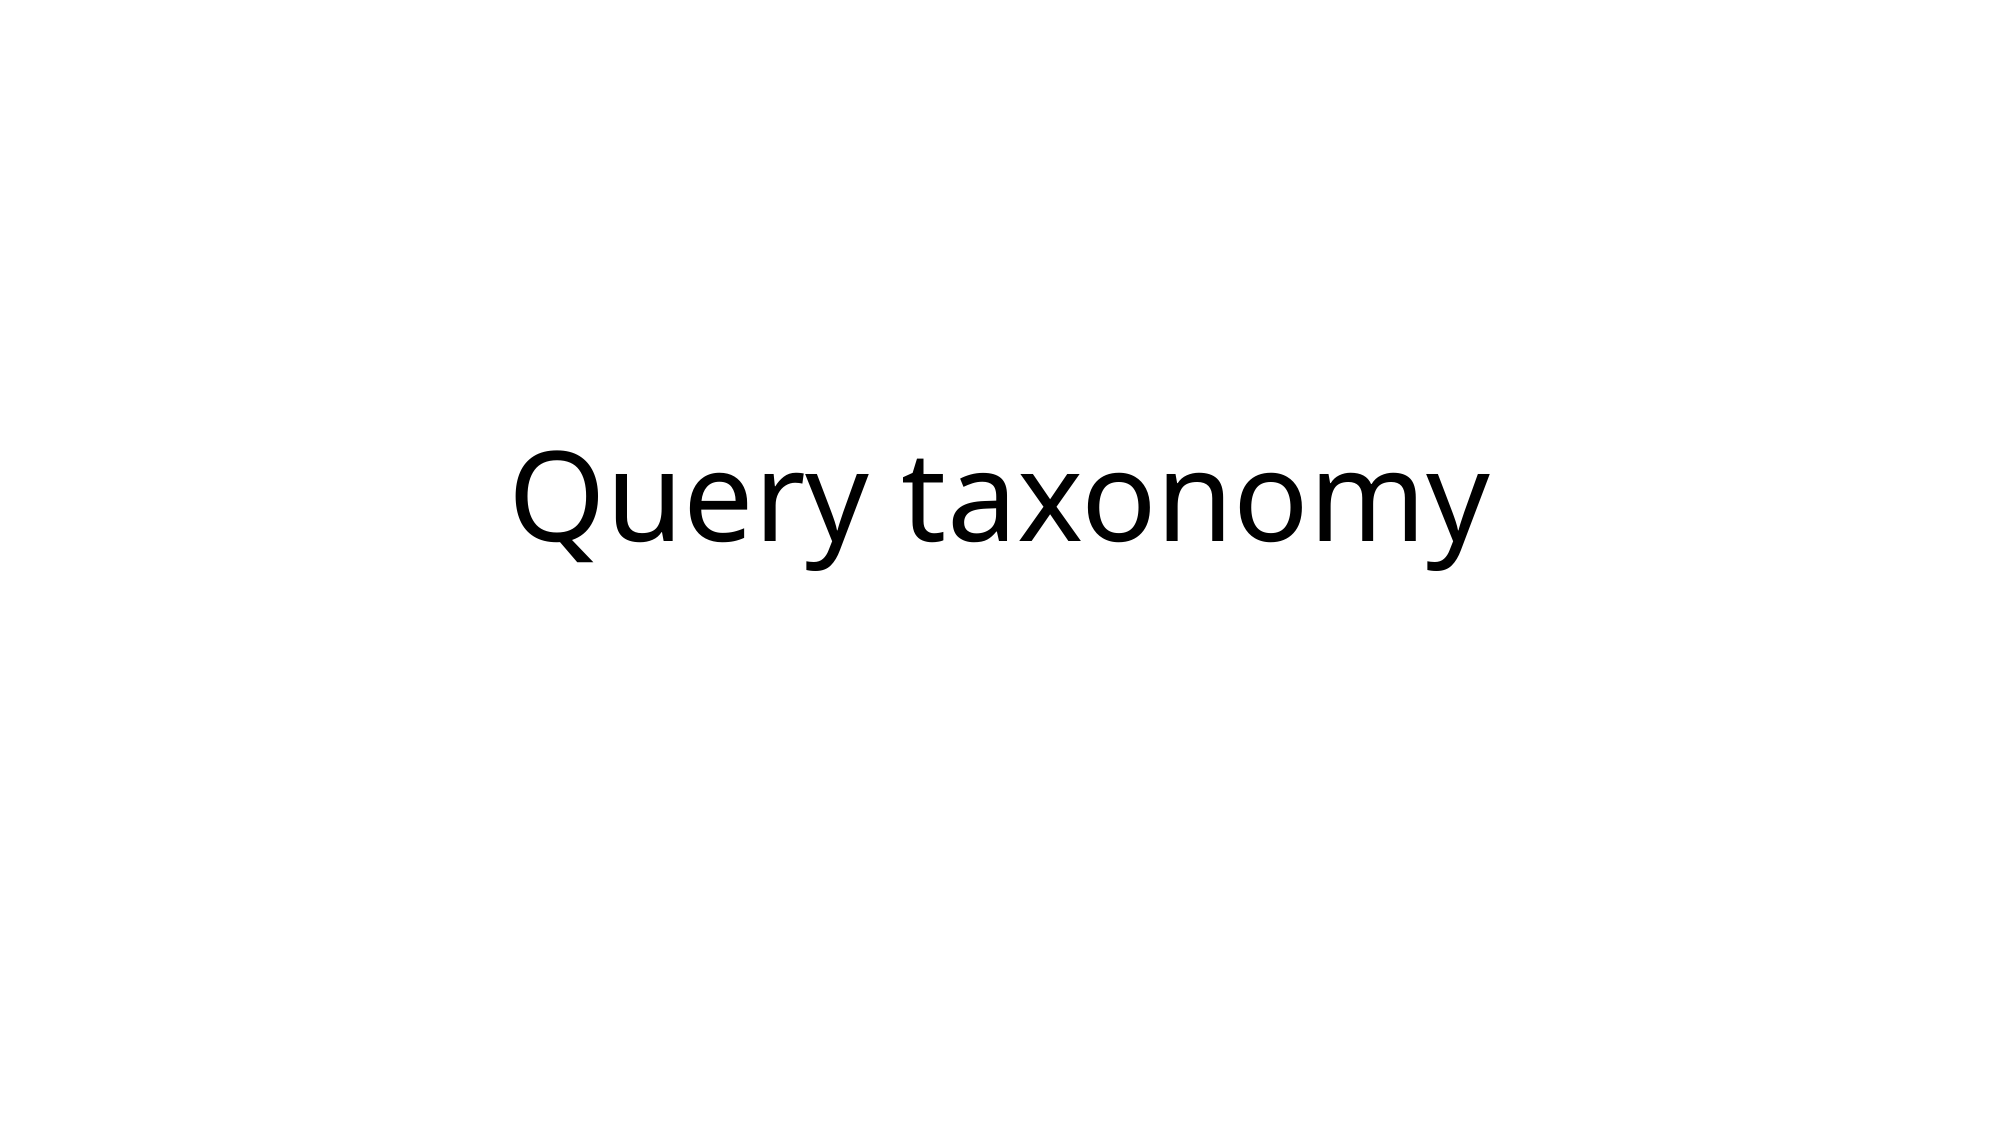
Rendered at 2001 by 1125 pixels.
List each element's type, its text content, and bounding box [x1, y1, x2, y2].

title Query taxonomy [249, 184, 1750, 576]
